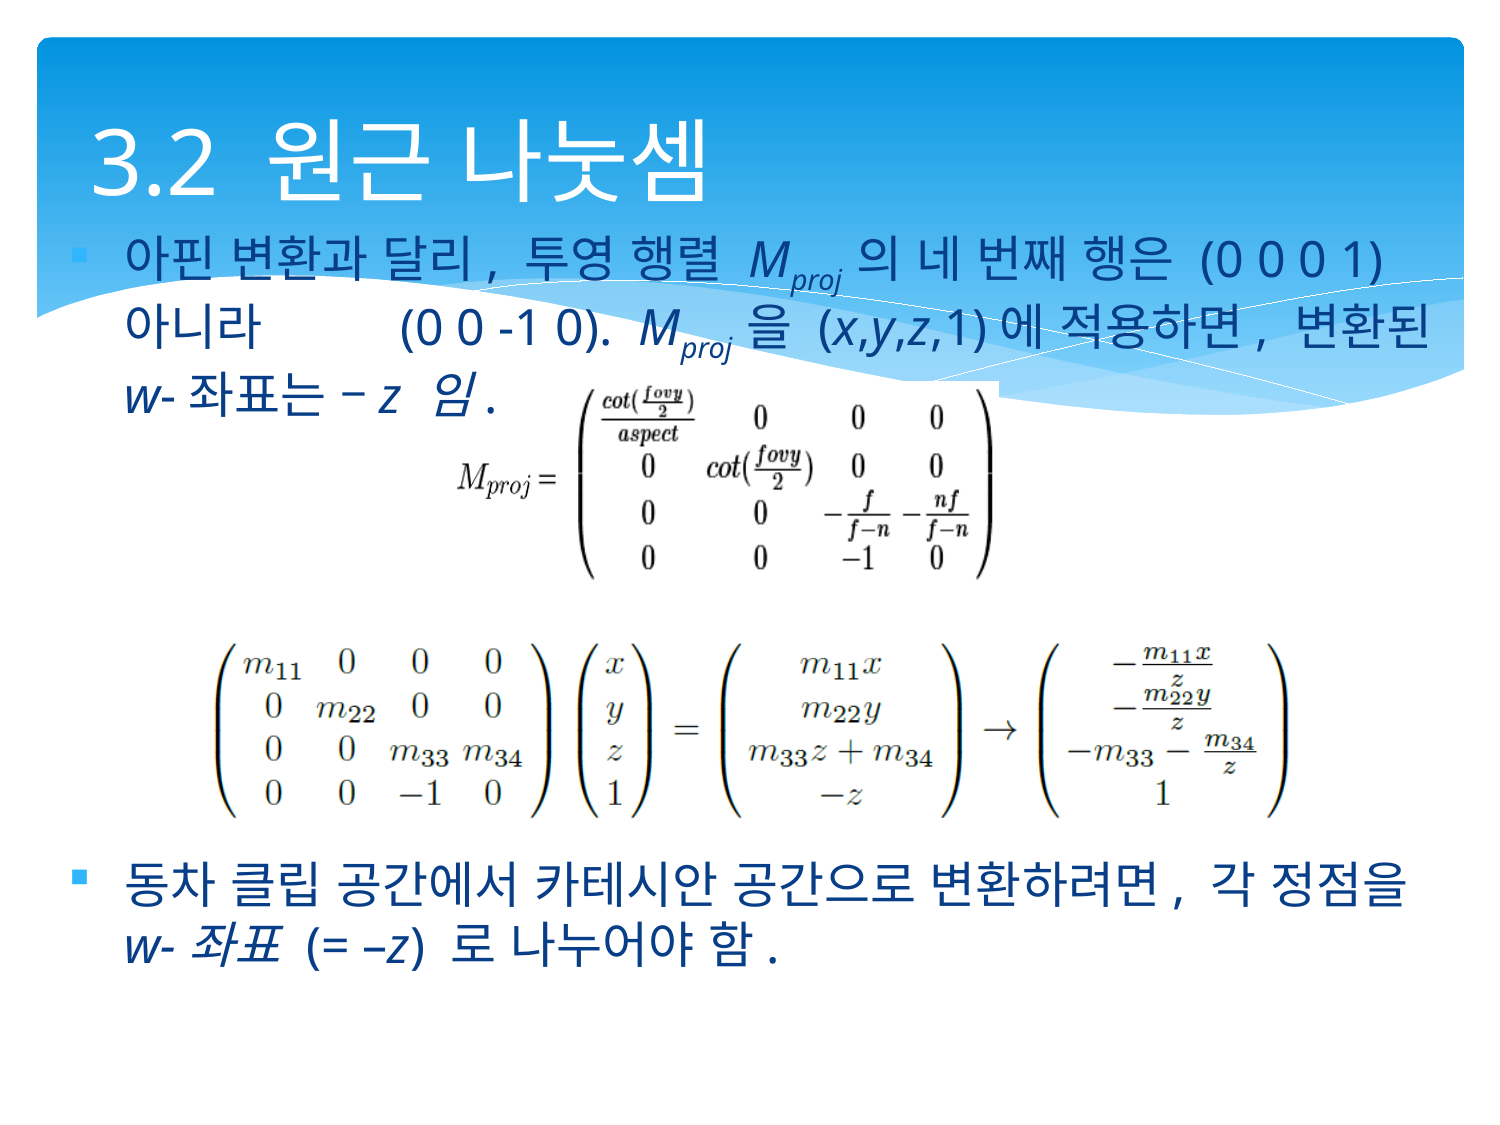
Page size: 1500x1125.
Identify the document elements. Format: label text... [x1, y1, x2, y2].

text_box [454, 380, 999, 587]
title 3.2 원근 나눗셈 [75, 55, 1425, 261]
picture [203, 633, 1297, 830]
list 아핀 변환과 달리, 투영 행렬 Mproj 의 네 번째 행은 (0 0 0 1) 아니라 (0 0 -1 0). Mproj 을 (x,y,z,1)에 적용하면, 변환된 w-좌표는 –z 임. 동차 클립 공간에서 카테시안 공간으로 변환하려면, 각 정점을 w-좌표 (= –z) 로 나누어야 함. [53, 219, 1459, 1106]
